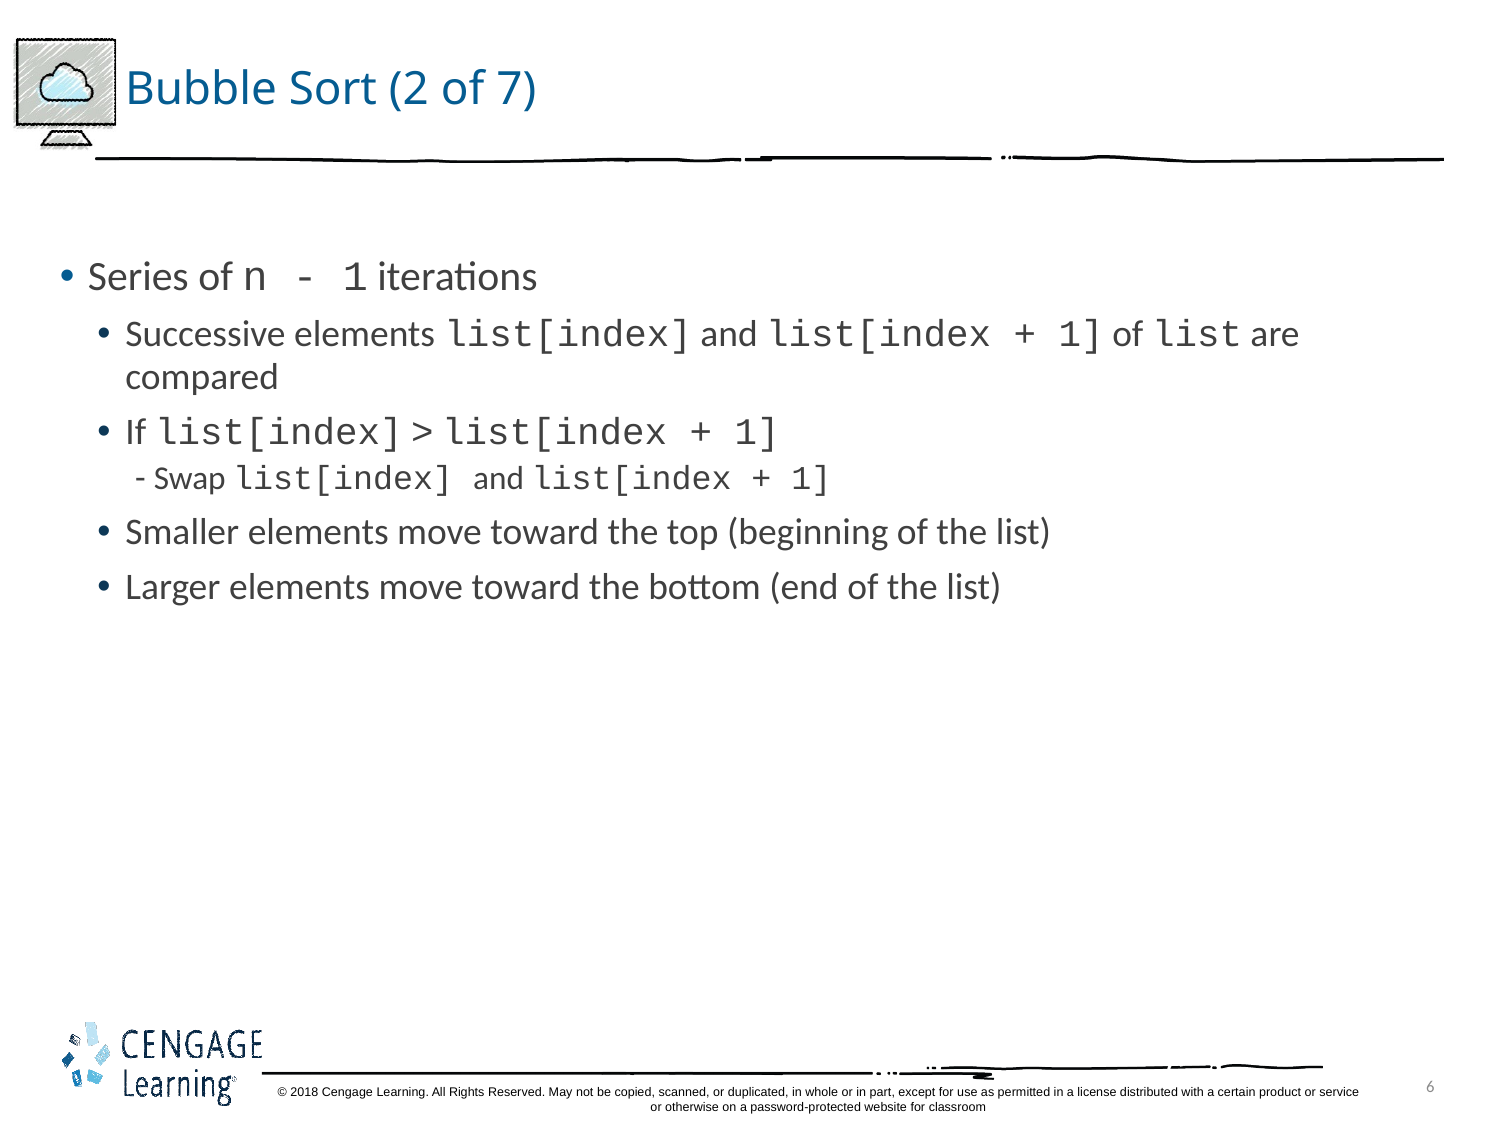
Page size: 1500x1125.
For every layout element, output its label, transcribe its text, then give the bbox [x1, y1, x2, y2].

title Bubble Sort (2 of 7) [125, 66, 1442, 116]
footer © 2018 Cengage Learning. All Rights Reserved. May not be copied, scanned, or duplicated, in whole or in part, except for use as permitted in a license distributed with a certain product or service or otherwise on a password-protected website for classroom [261, 1079, 1375, 1120]
picture [62, 1022, 1149, 1106]
picture [95, 155, 1444, 163]
picture [12, 36, 117, 151]
slide_number 6 [1149, 1042, 1500, 1103]
list Series of n - 1 iterations Successive elements list[index] and list[index + 1] of list are compared If list[index] > list[index + 1] Swap list[index] and list[index + 1] Smaller elements move toward the top (beginning of the list) Larger elements move toward the bottom (end of the list) [59, 252, 1441, 485]
